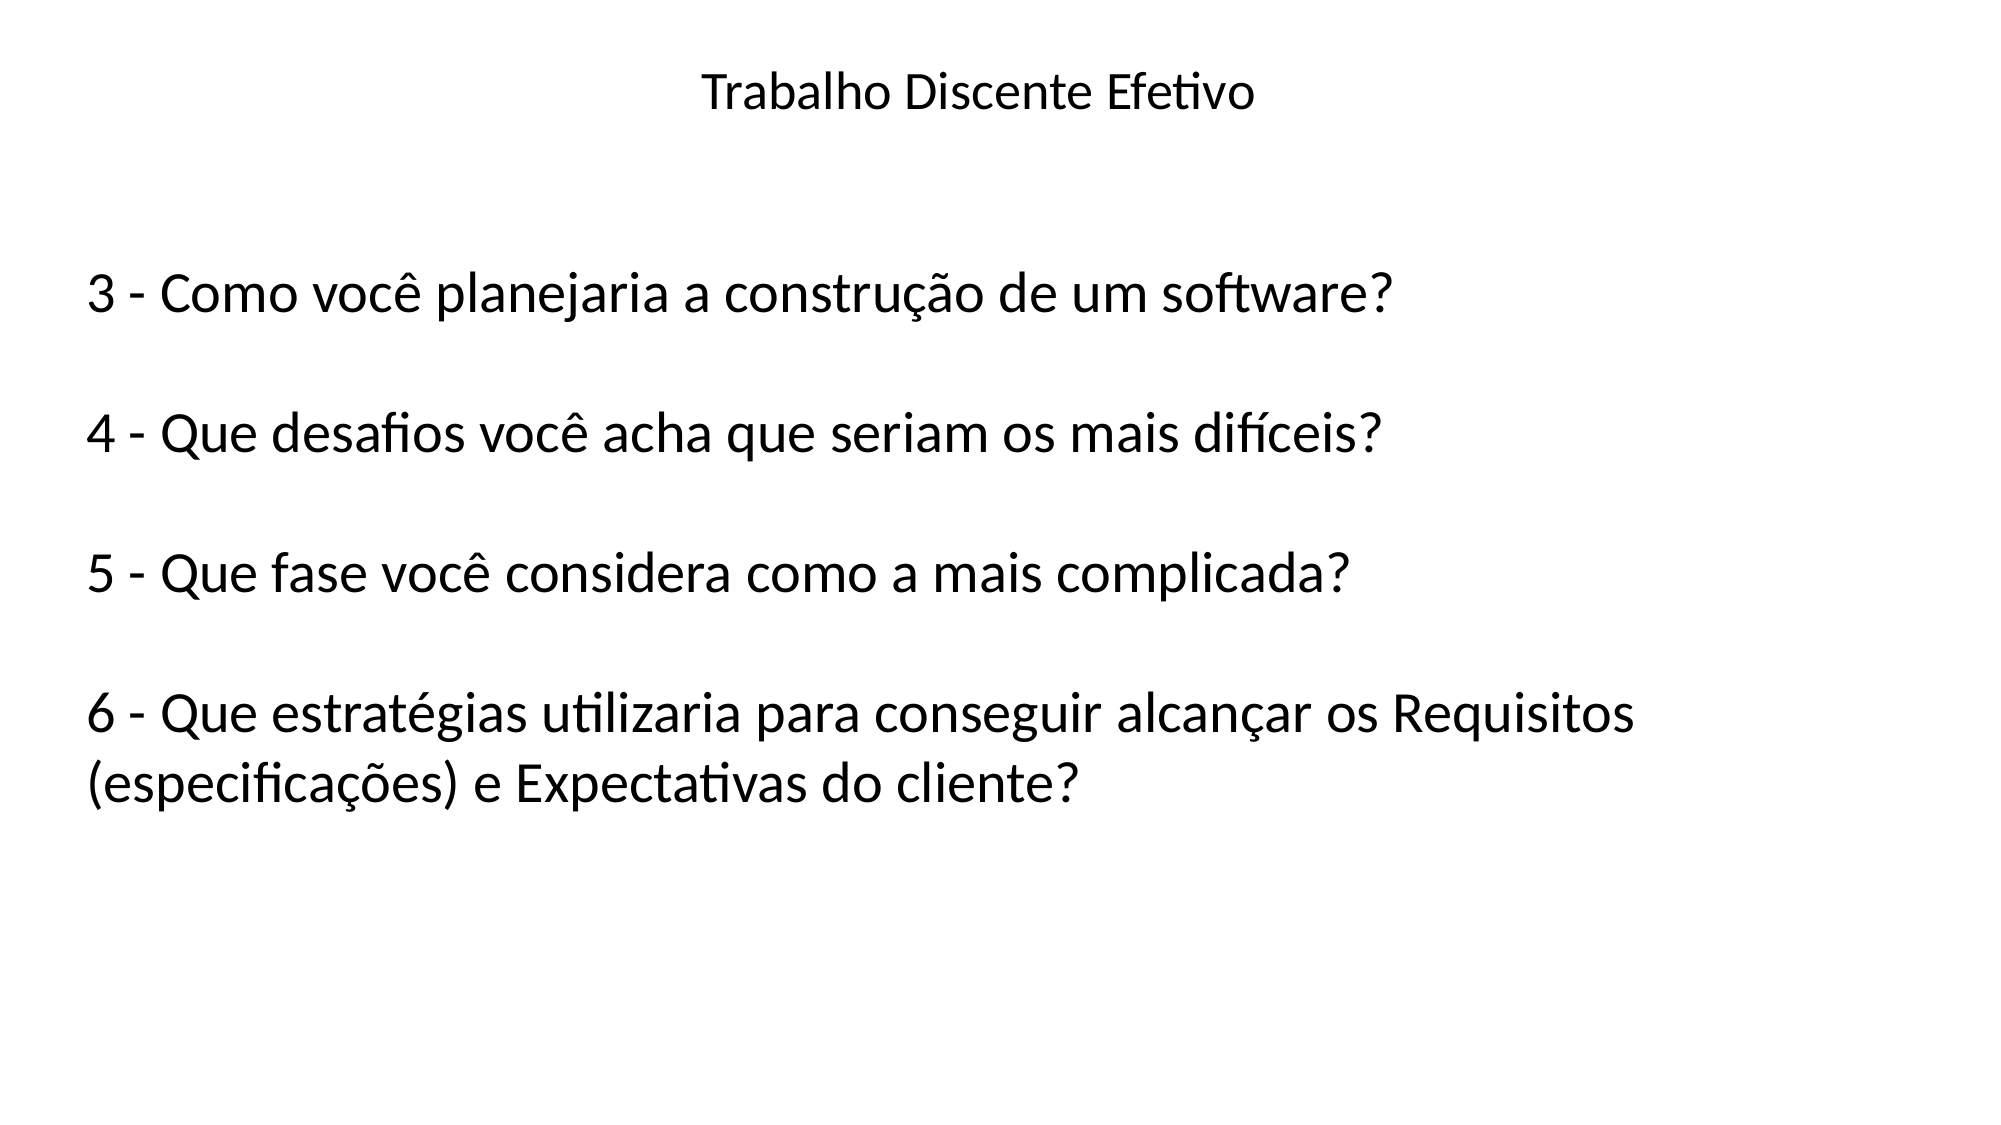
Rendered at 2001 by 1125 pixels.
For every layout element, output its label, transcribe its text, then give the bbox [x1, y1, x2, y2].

text_box 3 - Como você planejaria a construção de um software? 4 - Que desafios você acha que seriam os mais difíceis? 5 - Que fase você considera como a mais complicada? 6 - Que estratégias utilizaria para conseguir alcançar os Requisitos (especificações) e Expectativas do cliente? [71, 247, 1957, 822]
text_box Trabalho Discente Efetivo [687, 48, 2000, 128]
text_box Equipe de Projeto [275, 0, 1432, 138]
